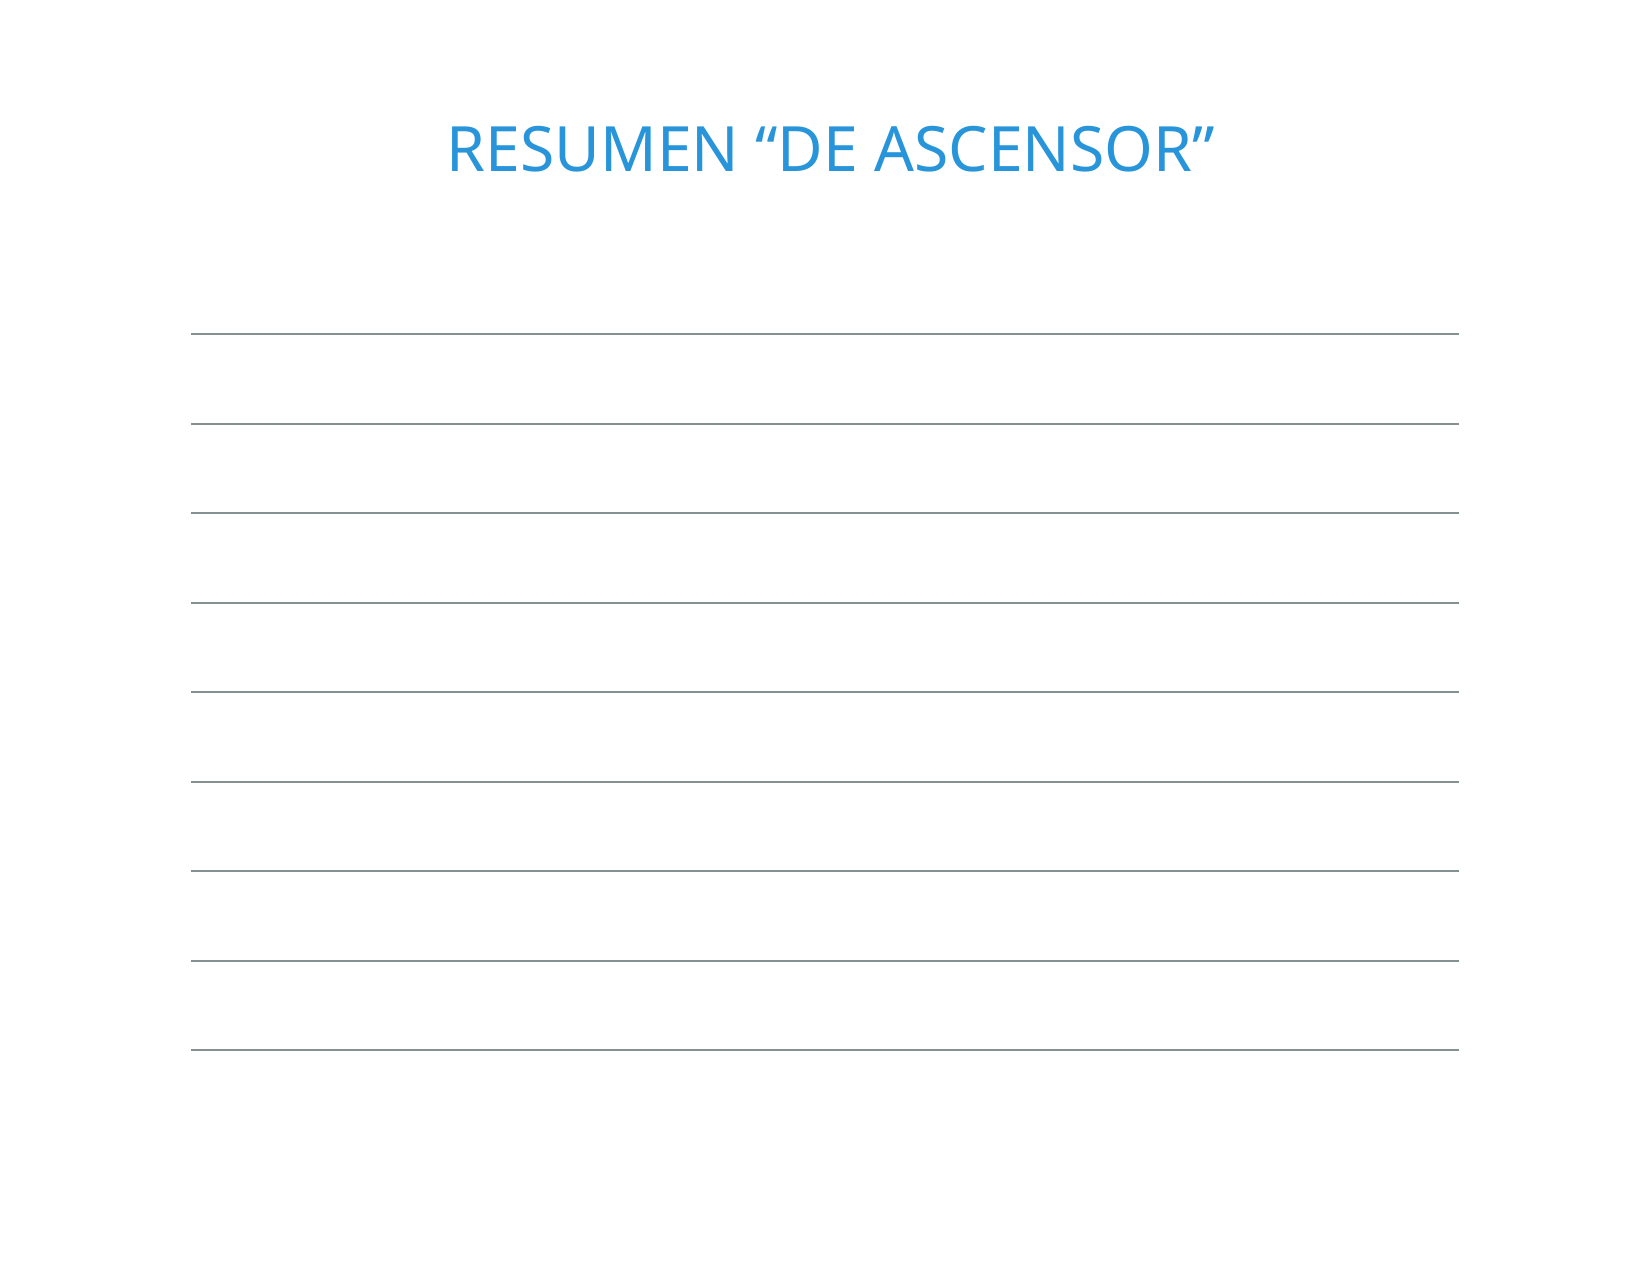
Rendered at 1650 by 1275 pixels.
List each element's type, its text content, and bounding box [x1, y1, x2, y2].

text_box RESUMEN “DE ASCENSOR” [274, 101, 1388, 191]
